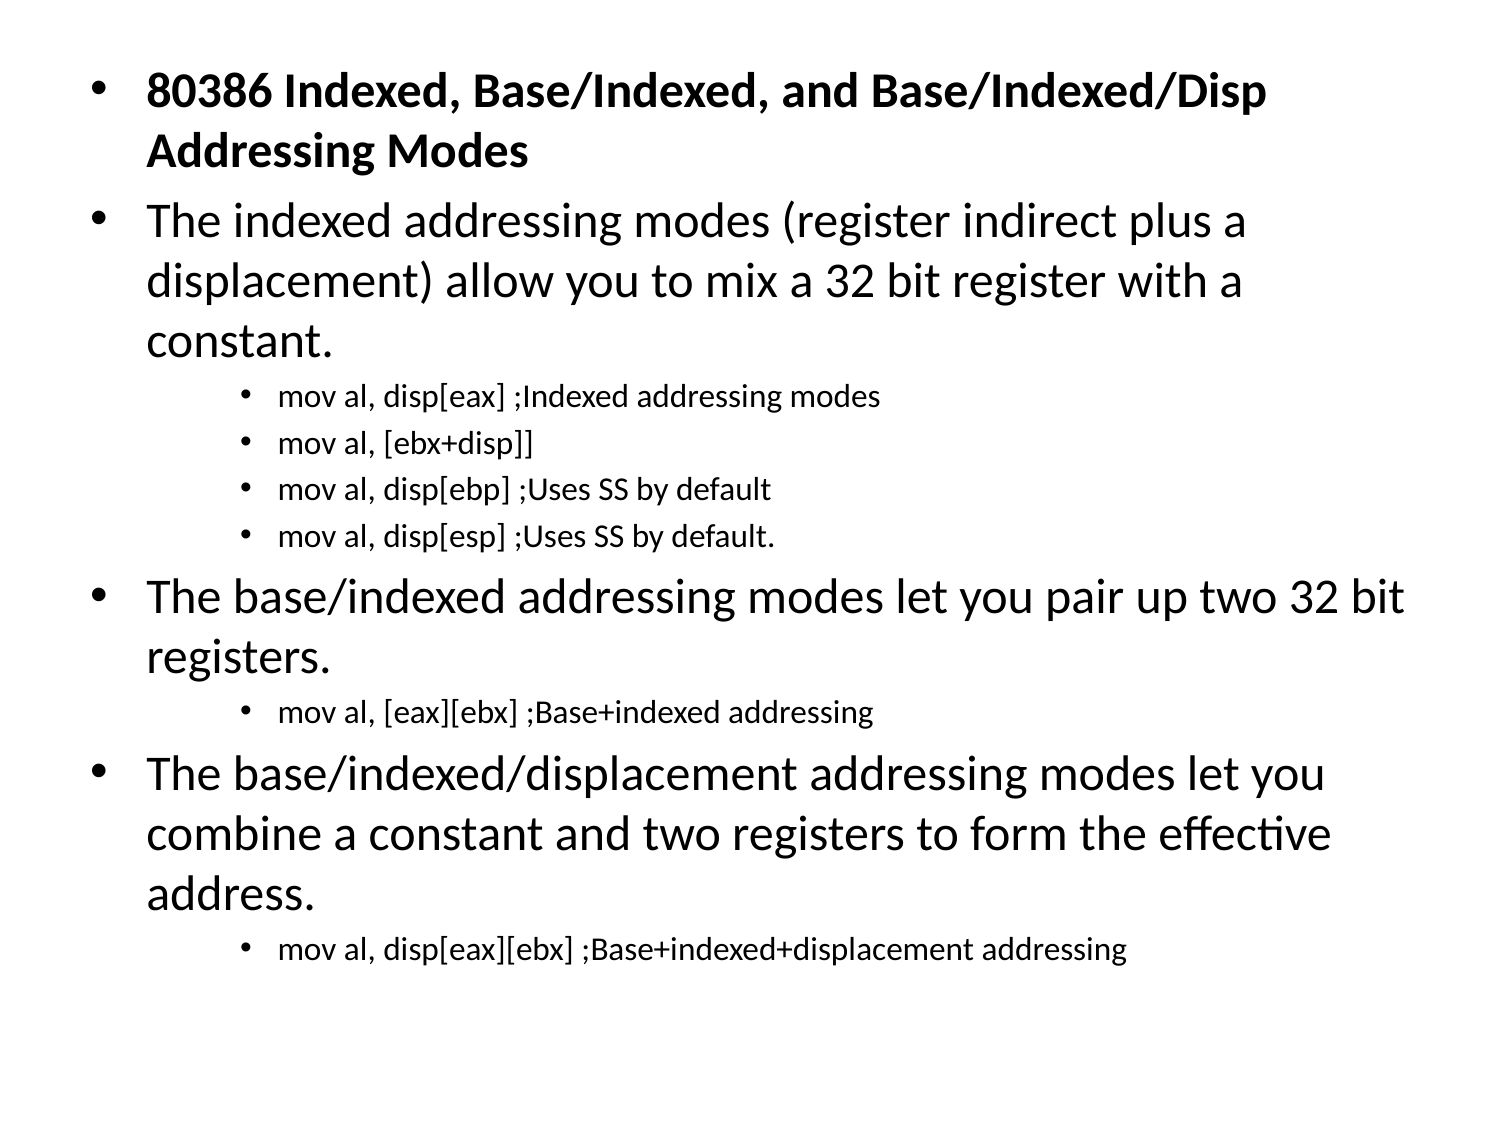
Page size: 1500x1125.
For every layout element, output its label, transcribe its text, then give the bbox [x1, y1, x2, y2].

list 80386 Indexed, Base/Indexed, and Base/Indexed/Disp Addressing Modes The indexed addressing modes (register indirect plus a displacement) allow you to mix a 32 bit register with a constant. mov al, disp[eax] ;Indexed addressing modes mov al, [ebx+disp]] mov al, disp[ebp] ;Uses SS by default mov al, disp[esp] ;Uses SS by default. The base/indexed addressing modes let you pair up two 32 bit registers. mov al, [eax][ebx] ;Base+indexed addressing The base/indexed/displacement addressing modes let you combine a constant and two registers to form the effective address. mov al, disp[eax][ebx] ;Base+indexed+displacement addressing [75, 50, 1425, 1005]
